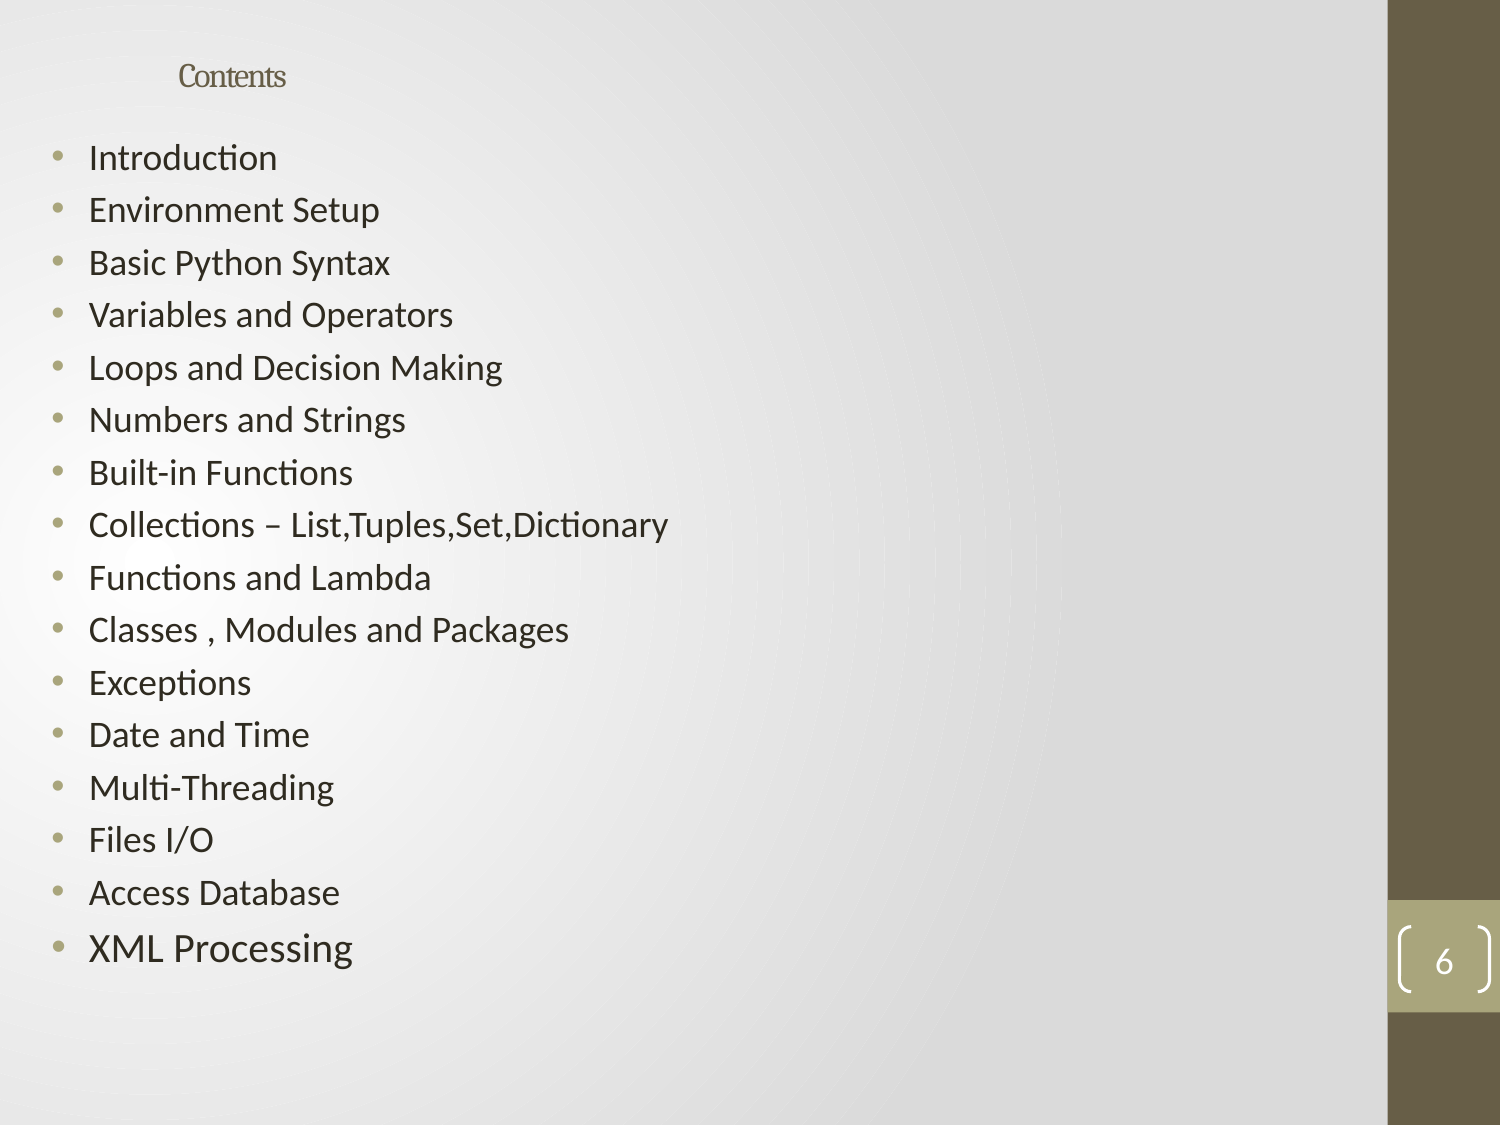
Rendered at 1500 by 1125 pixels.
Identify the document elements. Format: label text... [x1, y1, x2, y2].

title Contents [75, 45, 1425, 102]
list Introduction Environment Setup Basic Python Syntax Variables and Operators Loops and Decision Making Numbers and Strings Built-in Functions Collections – List,Tuples,Set,Dictionary Functions and Lambda Classes , Modules and Packages Exceptions Date and Time Multi-Threading Files I/O Access Database XML Processing [17, 125, 1483, 1047]
slide_number 6 [1397, 925, 1492, 994]
